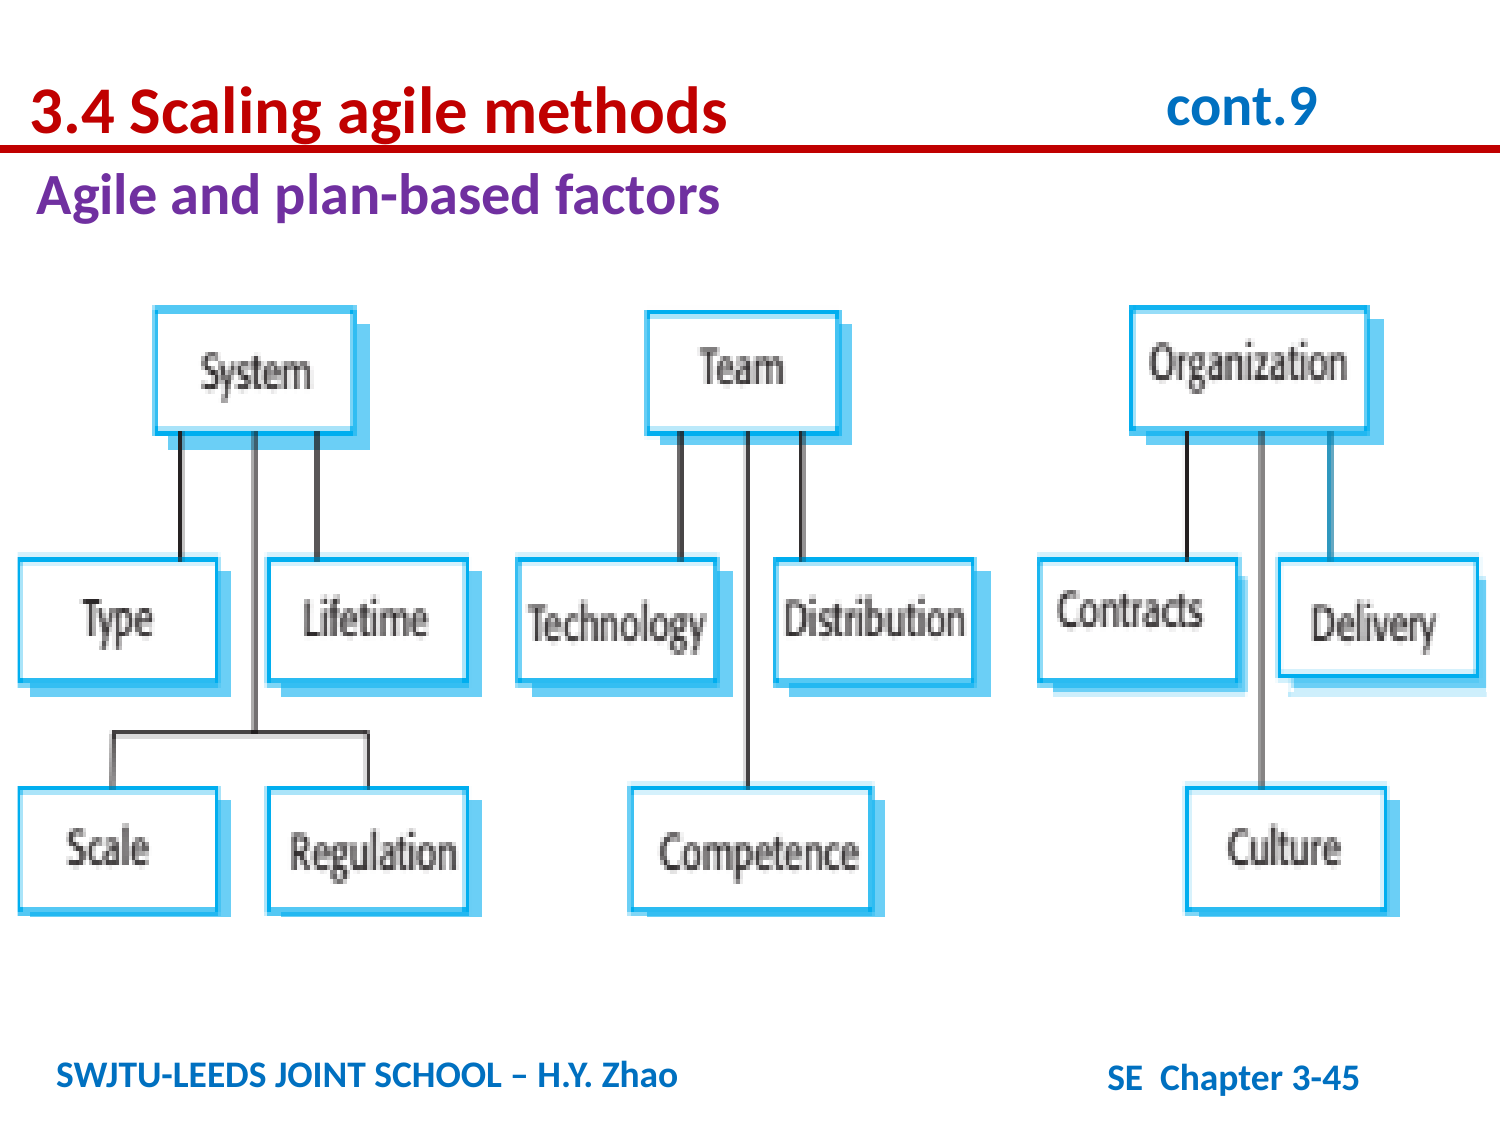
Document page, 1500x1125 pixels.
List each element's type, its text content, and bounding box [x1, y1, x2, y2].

text_box 3.4 Scaling agile methods [15, 43, 1152, 155]
text_box cont.9 [1152, 83, 1459, 145]
text_box Agile and plan-based factors [22, 149, 736, 234]
slide_number SE Chapter 3-45 [1092, 1045, 1484, 1106]
footer SWJTU-LEEDS JOINT SCHOOL – H.Y. Zhao [41, 1042, 988, 1103]
picture [17, 254, 1487, 918]
